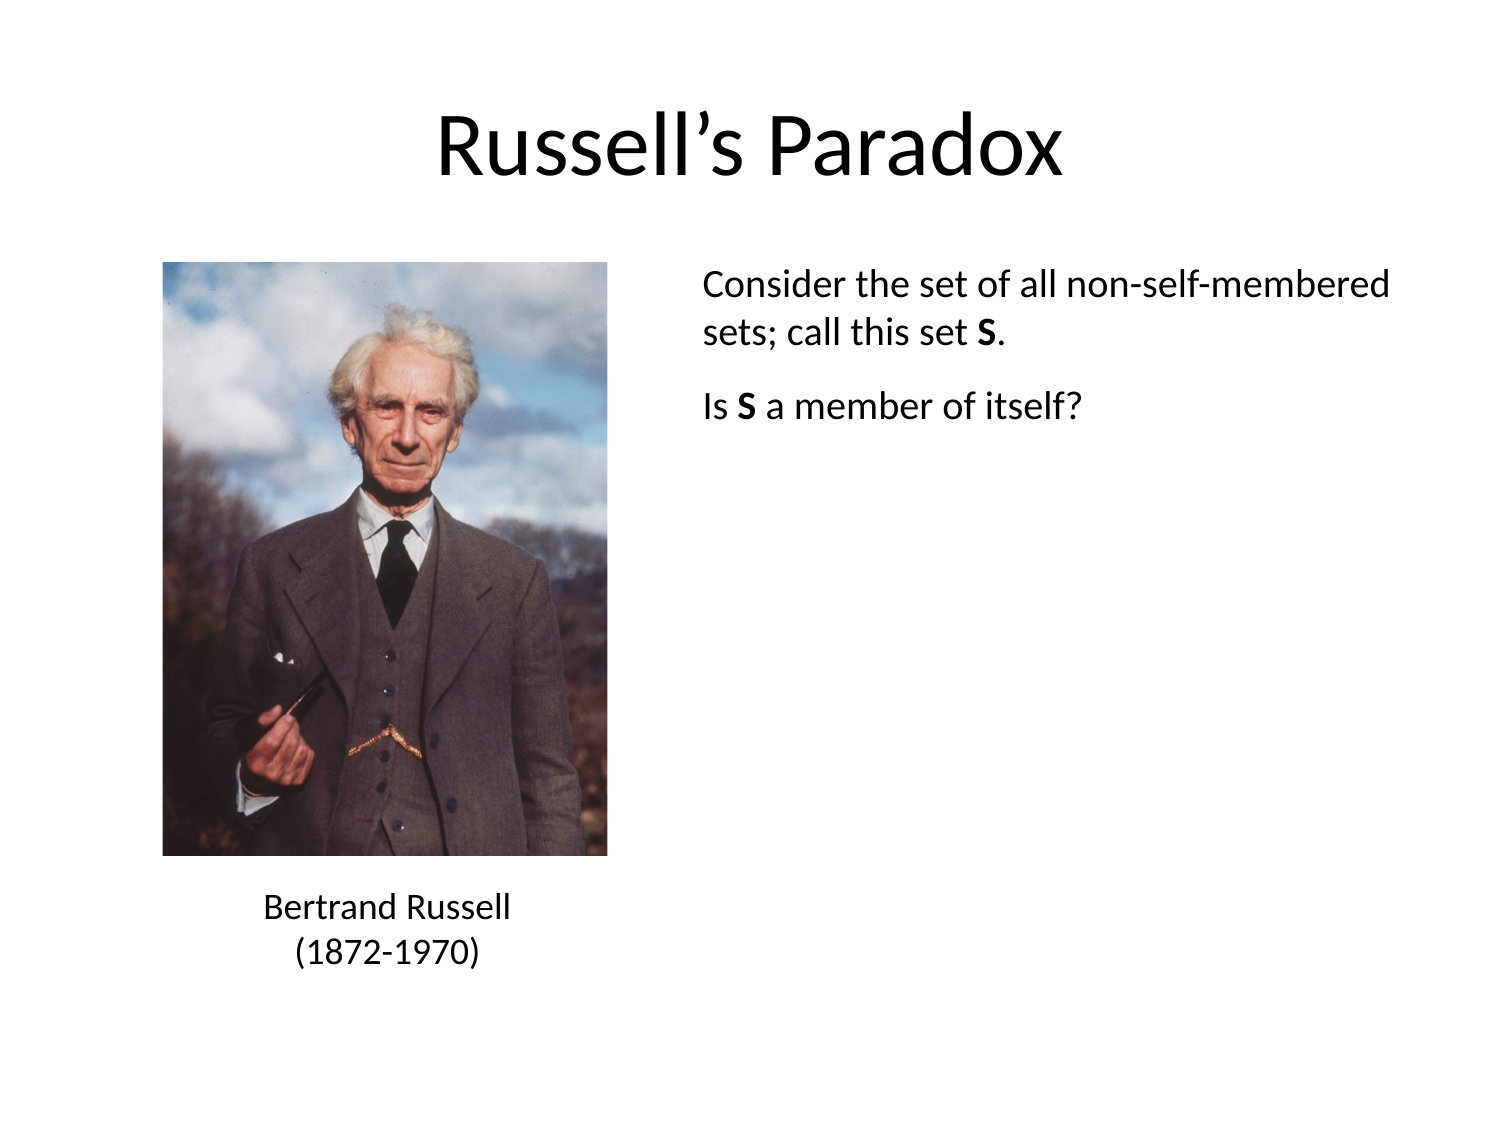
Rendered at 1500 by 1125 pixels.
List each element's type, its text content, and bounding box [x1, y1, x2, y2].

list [162, 262, 608, 857]
list Consider the set of all non-self-membered sets; call this set S. Is S a member of itself? If the answer is Yes, then S is both non-self-membered (since it belongs to the set of all non-self-membered sets) and self-membered (since it is a member of itself). This is impossible. If the answer is No, then S is both self-membered (since it then belongs to the set of non-self-membered sets i.e. S) and non-self-membered (since it is not a member of itself). This is also impossible. So S neither is nor is not a member of itself?!? [687, 249, 1425, 1100]
title Russell’s Paradox [75, 45, 1425, 233]
text_box Bertrand Russell (1872-1970) [162, 874, 613, 980]
